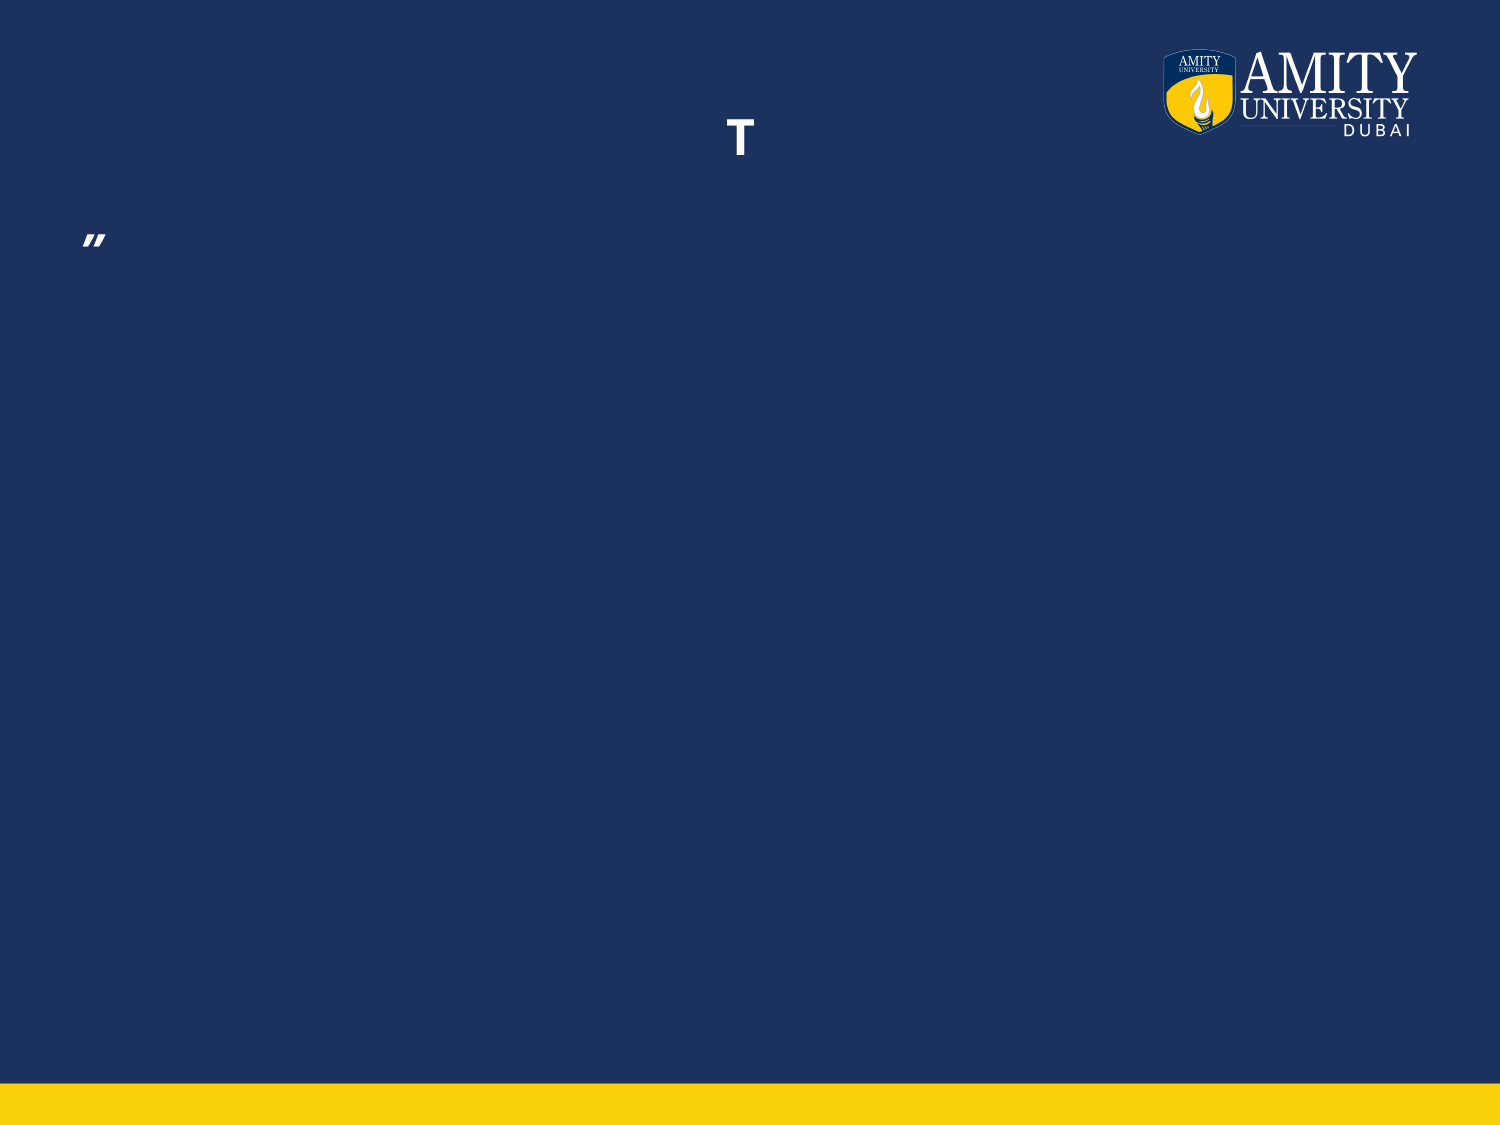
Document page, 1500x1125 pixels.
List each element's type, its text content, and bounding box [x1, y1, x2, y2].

picture [0, 0, 1500, 1125]
title T [65, 97, 1416, 185]
list ” [65, 224, 1416, 366]
